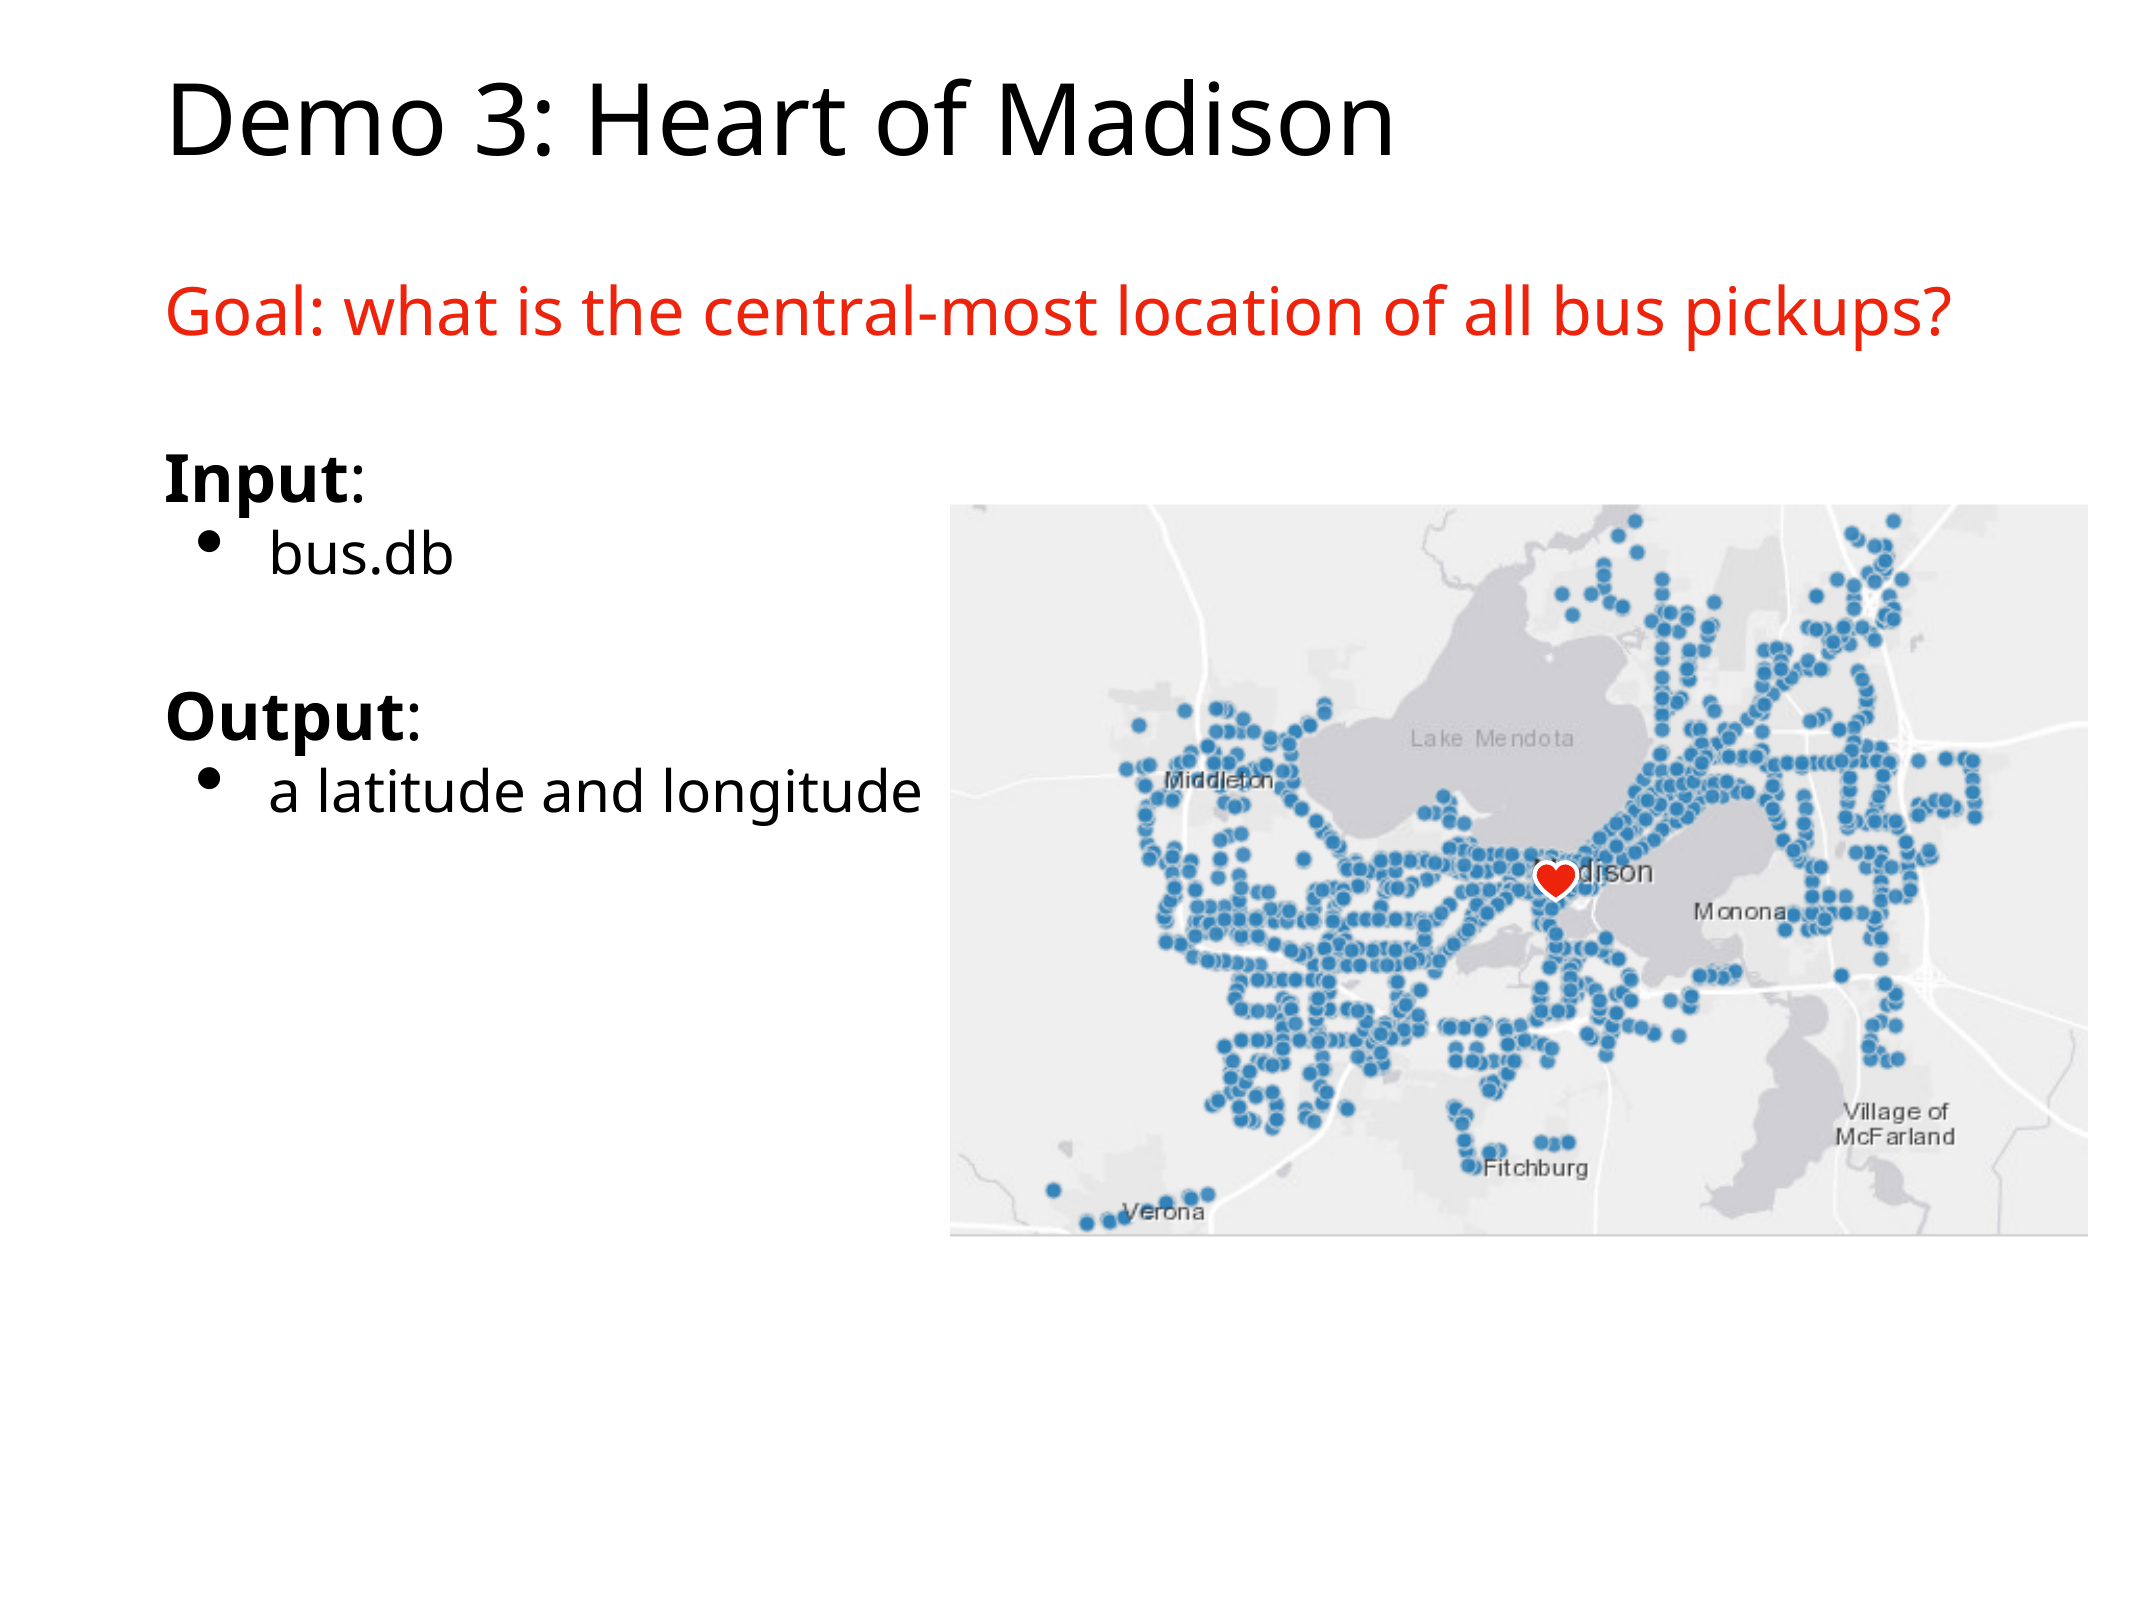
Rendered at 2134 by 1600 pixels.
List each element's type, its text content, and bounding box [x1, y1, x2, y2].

title Demo 3: Heart of Madison [155, 41, 1978, 191]
picture [949, 502, 2088, 1239]
list Goal: what is the central-most location of all bus pickups? Input: bus.db Output: a latitude and longitude [155, 259, 2050, 1522]
